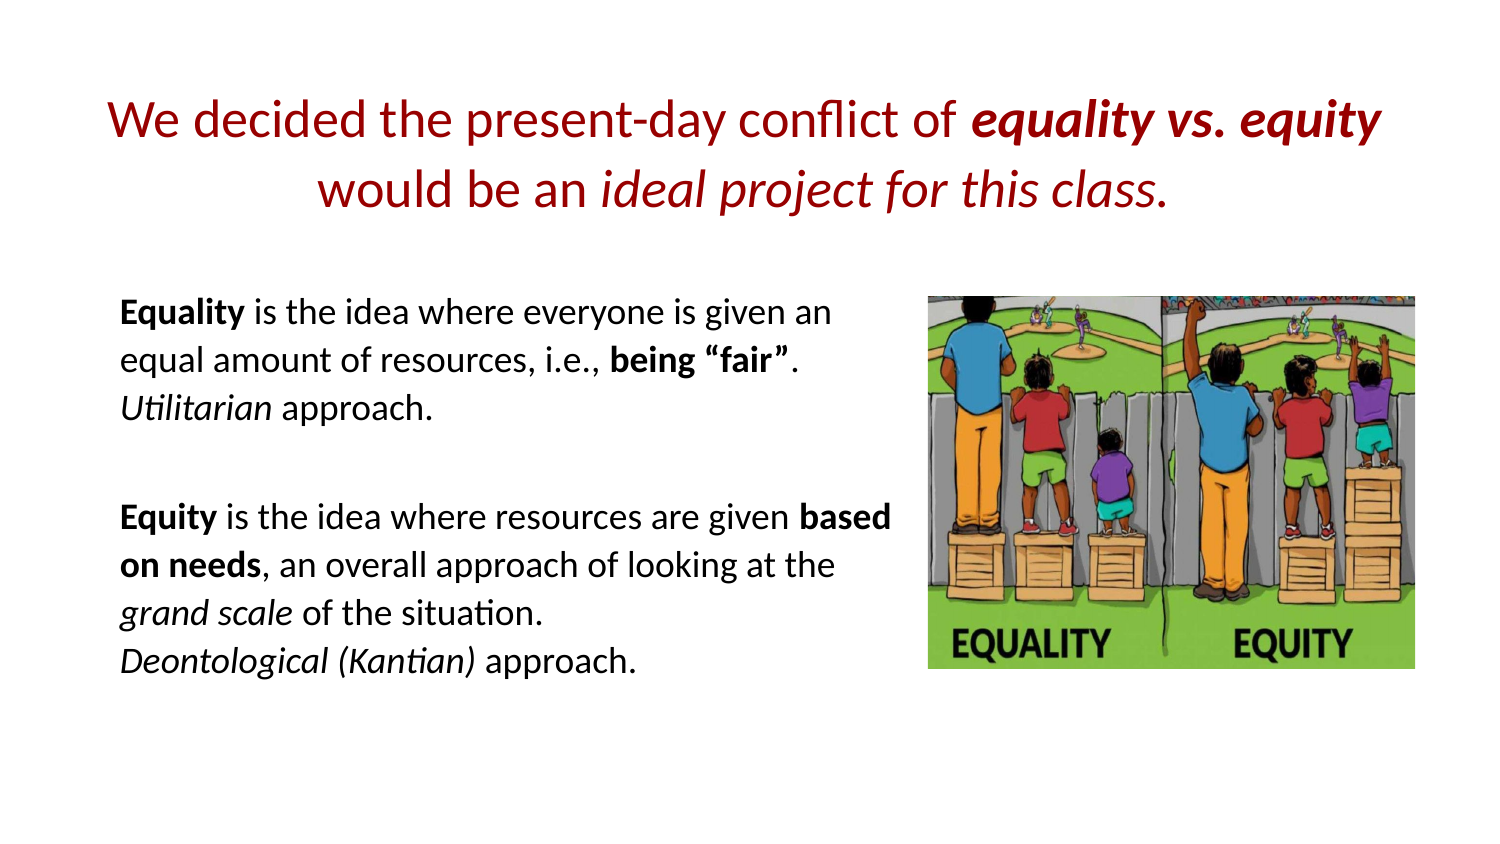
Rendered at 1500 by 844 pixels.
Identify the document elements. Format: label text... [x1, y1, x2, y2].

picture [927, 296, 1416, 670]
text_box Equality is the idea where everyone is given an equal amount of resources, i.e., being “fair”. Utilitarian approach. Equity is the idea where resources are given based on needs, an overall approach of looking at the grand scale of the situation. Deontological (Kantian) approach. [108, 277, 914, 687]
list We decided the present-day conflict of equality vs. equity would be an ideal project for this class. [40, 73, 1462, 218]
